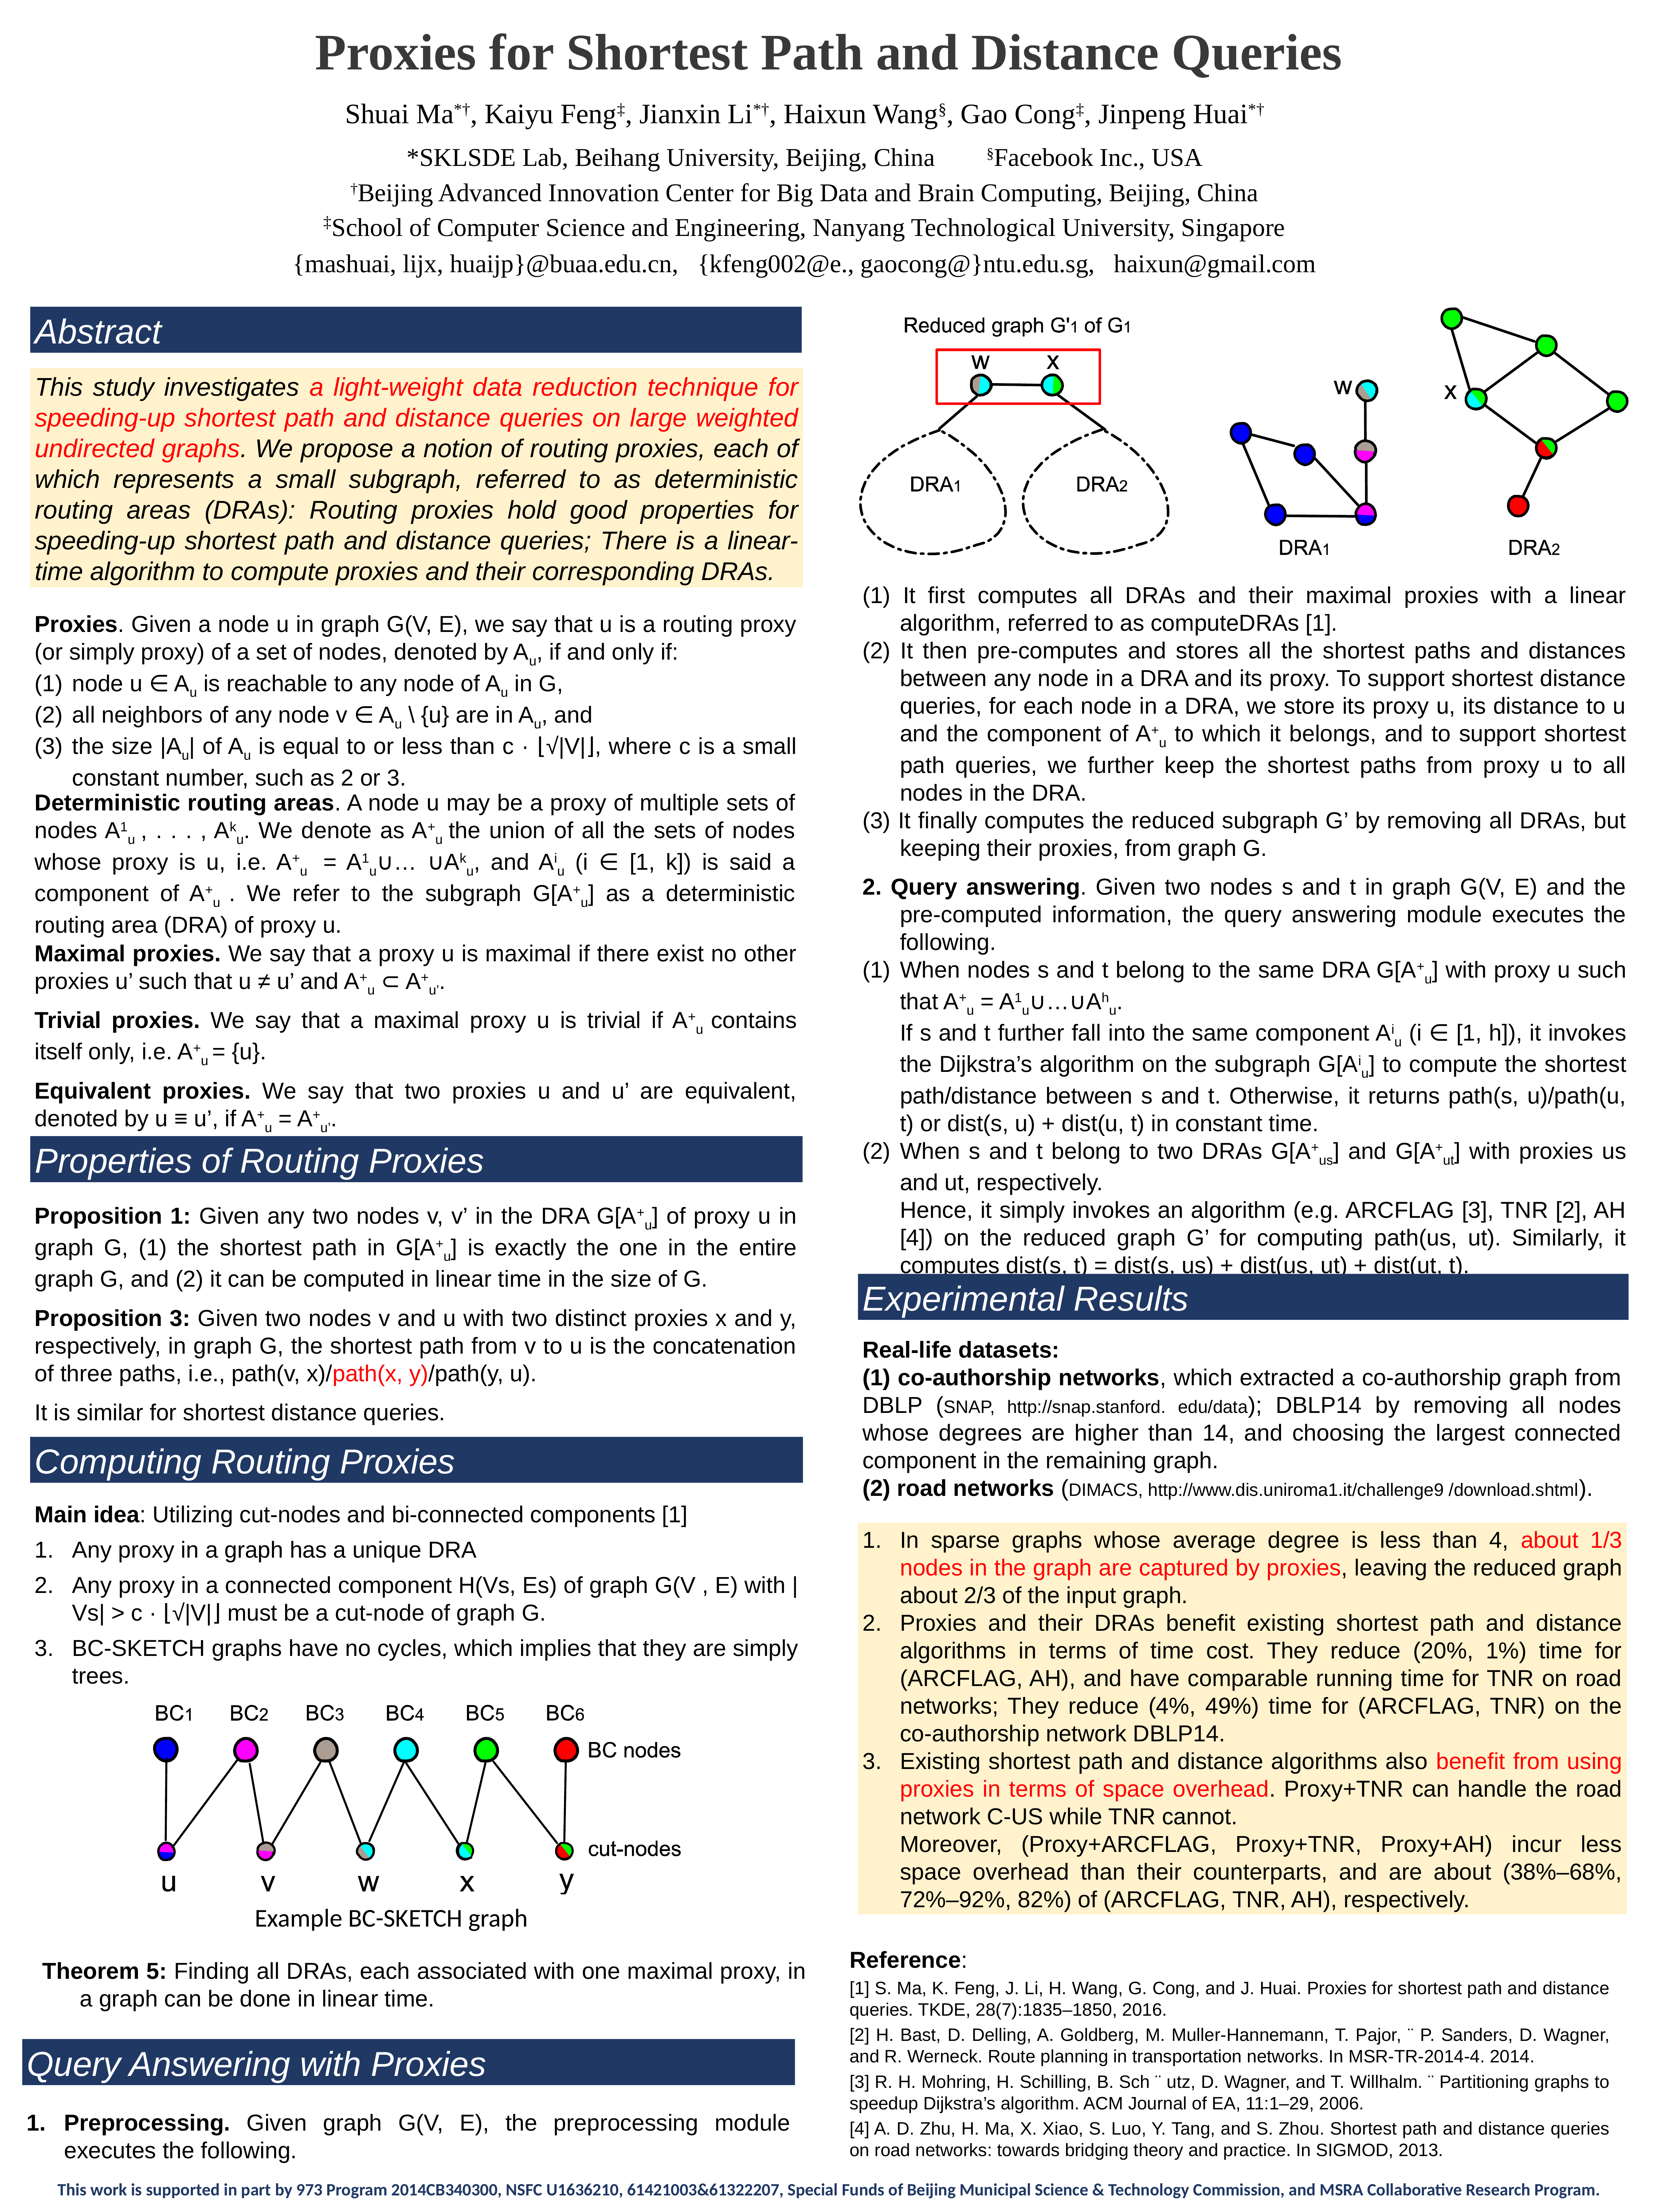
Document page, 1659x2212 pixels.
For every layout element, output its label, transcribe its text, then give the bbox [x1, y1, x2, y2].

picture [153, 1705, 682, 1894]
text_box 2. Query answering. Given two nodes s and t in graph G(V, E) and the pre-computed information, the query answering module executes the following. When nodes s and t belong to the same DRA G[A+u] with proxy u such that A+u = A1u∪…∪Ahu. If s and t further fall into the same component Aiu (i ∈ [1, h]), it invokes the Dijkstra’s algorithm on the subgraph G[Aiu] to compute the shortest path/distance between s and t. Otherwise, it returns path(s, u)/path(u, t) or dist(s, u) + dist(u, t) in constant time. When s and t belong to two DRAs G[A+us] and G[A+ut] with proxies us and ut, respectively. Hence, it simply invokes an algorithm (e.g. ARCFLAG [3], TNR [2], AH [4]) on the reduced graph G’ for computing path(us, ut). Similarly, it computes dist(s, t) = dist(s, us) + dist(us, ut) + dist(ut, t). [858, 869, 1631, 1280]
text_box Proxies. Given a node u in graph G(V, E), we say that u is a routing proxy (or simply proxy) of a set of nodes, denoted by Au, if and only if: node u ∈ Au is reachable to any node of Au in G, all neighbors of any node v ∈ Au \ {u} are in Au, and the size |Au| of Au is equal to or less than c · ⌊√|V|⌋, where c is a small constant number, such as 2 or 3. [30, 607, 802, 793]
text_box Shuai Ma*†, Kaiyu Feng‡, Jianxin Li*†, Haixun Wang§, Gao Cong‡, Jinpeng Huai*† *SKLSDE Lab, Beihang University, Beijing, China §Facebook Inc., USA †Beijing Advanced Innovation Center for Big Data and Brain Computing, Beijing, China ‡School of Computer Science and Engineering, Nanyang Technological University, Singapore {mashuai, lijx, huaijp}@buaa.edu.cn, {kfeng002@e., gaocong@}ntu.edu.sg, haixun@gmail.com [218, 88, 1391, 280]
text_box Deterministic routing areas. A node u may be a proxy of multiple sets of nodes A1u , . . . , Aku. We denote as A+u the union of all the sets of nodes whose proxy is u, i.e. A+u = A1u∪… ∪Aku, and Aiu (i ∈ [1, k]) is said a component of A+u . We refer to the subgraph G[A+u] as a deterministic routing area (DRA) of proxy u. [30, 793, 800, 936]
text_box Real-life datasets: (1) co-authorship networks, which extracted a co-authorship graph from DBLP (SNAP, http://snap.stanford. edu/data); DBLP14 by removing all nodes whose degrees are higher than 14, and choosing the largest connected component in the remaining graph. (2) road networks (DIMACS, http://www.dis.uniroma1.it/challenge9 /download.shtml). [858, 1332, 1626, 1503]
text_box In sparse graphs whose average degree is less than 4, about 1/3 nodes in the graph are captured by proxies, leaving the reduced graph about 2/3 of the input graph. Proxies and their DRAs benefit existing shortest path and distance algorithms in terms of time cost. They reduce (20%, 1%) time for (ARCFLAG, AH), and have comparable running time for TNR on road networks; They reduce (4%, 49%) time for (ARCFLAG, TNR) on the co-authorship network DBLP14. Existing shortest path and distance algorithms also benefit from using proxies in terms of space overhead. Proxy+TNR can handle the road network C-US while TNR cannot. Moreover, (Proxy+ARCFLAG, Proxy+TNR, Proxy+AH) incur less space overhead than their counterparts, and are about (38%–68%, 72%–92%, 82%) of (ARCFLAG, TNR, AH), respectively. [858, 1523, 1627, 1914]
text_box Experimental Results [858, 1274, 1629, 1320]
picture [859, 308, 1631, 556]
text_box (1) It first computes all DRAs and their maximal proxies with a linear algorithm, referred to as computeDRAs [1]. (2) It then pre-computes and stores all the shortest paths and distances between any node in a DRA and its proxy. To support shortest distance queries, for each node in a DRA, we store its proxy u, its distance to u and the component of A+u to which it belongs, and to support shortest path queries, we further keep the shortest paths from proxy u to all nodes in the DRA. (3) It finally computes the reduced subgraph G’ by removing all DRAs, but keeping their proxies, from graph G. [858, 578, 1631, 863]
text_box Abstract [30, 306, 802, 353]
text_box Query Answering with Proxies [22, 2039, 795, 2085]
text_box Reference: [1] S. Ma, K. Feng, J. Li, H. Wang, G. Cong, and J. Huai. Proxies for shortest path and distance queries. TKDE, 28(7):1835–1850, 2016. [2] H. Bast, D. Delling, A. Goldberg, M. Muller-Hannemann, T. Pajor, ¨ P. Sanders, D. Wagner, and R. Werneck. Route planning in transportation networks. In MSR-TR-2014-4. 2014. [3] R. H. Mohring, H. Schilling, B. Sch ¨ utz, D. Wagner, and T. Willhalm. ¨ Partitioning graphs to speedup Dijkstra’s algorithm. ACM Journal of EA, 11:1–29, 2006. [4] A. D. Zhu, H. Ma, X. Xiao, S. Luo, Y. Tang, and S. Zhou. Shortest path and distance queries on road networks: towards bridging theory and practice. In SIGMOD, 2013. [845, 1943, 1615, 2162]
text_box Maximal proxies. We say that a proxy u is maximal if there exist no other proxies u’ such that u ≠ u’ and A+u ⊂ A+u’. Trivial proxies. We say that a maximal proxy u is trivial if A+u contains itself only, i.e. A+u = {u}. Equivalent proxies. We say that two proxies u and u’ are equivalent, denoted by u ≡ u’, if A+u = A+u’. [30, 936, 802, 1137]
text_box Preprocessing. Given graph G(V, E), the preprocessing module executes the following. [22, 2105, 795, 2165]
text_box Proposition 1: Given any two nodes v, v’ in the DRA G[A+u] of proxy u in graph G, (1) the shortest path in G[A+u] is exactly the one in the entire graph G, and (2) it can be computed in linear time in the size of G. Proposition 3: Given two nodes v and u with two distinct proxies x and y, respectively, in graph G, the shortest path from v to u is the concatenation of three paths, i.e., path(v, x)/path(x, y)/path(y, u). It is similar for shortest distance queries. [30, 1198, 802, 1427]
title Proxies for Shortest Path and Distance Queries [204, 6, 1455, 100]
text_box This study investigates a light-weight data reduction technique for speeding-up shortest path and distance queries on large weighted undirected graphs. We propose a notion of routing proxies, each of which represents a small subgraph, referred to as deterministic routing areas (DRAs): Routing proxies hold good properties for speeding-up shortest path and distance queries; There is a linear-time algorithm to compute proxies and their corresponding DRAs. [30, 368, 803, 588]
text_box This work is supported in part by 973 Program 2014CB340300, NSFC U1636210, 61421003&61322207, Special Funds of Beijing Municipal Science & Technology Commission, and MSRA Collaborative Research Program. [31, 2176, 1628, 2202]
text_box Theorem 5: Finding all DRAs, each associated with one maximal proxy, in a graph can be done in linear time. [38, 1953, 811, 2014]
text_box Properties of Routing Proxies [30, 1136, 803, 1182]
text_box Main idea: Utilizing cut-nodes and bi-connected components [1] Any proxy in a graph has a unique DRA Any proxy in a connected component H(Vs, Es) of graph G(V , E) with |Vs| > c · ⌊√|V|⌋ must be a cut-node of graph G. BC-SKETCH graphs have no cycles, which implies that they are simply trees. [30, 1497, 803, 1691]
text_box Example BC-SKETCH graph [250, 1899, 545, 1934]
text_box Computing Routing Proxies [30, 1437, 803, 1483]
